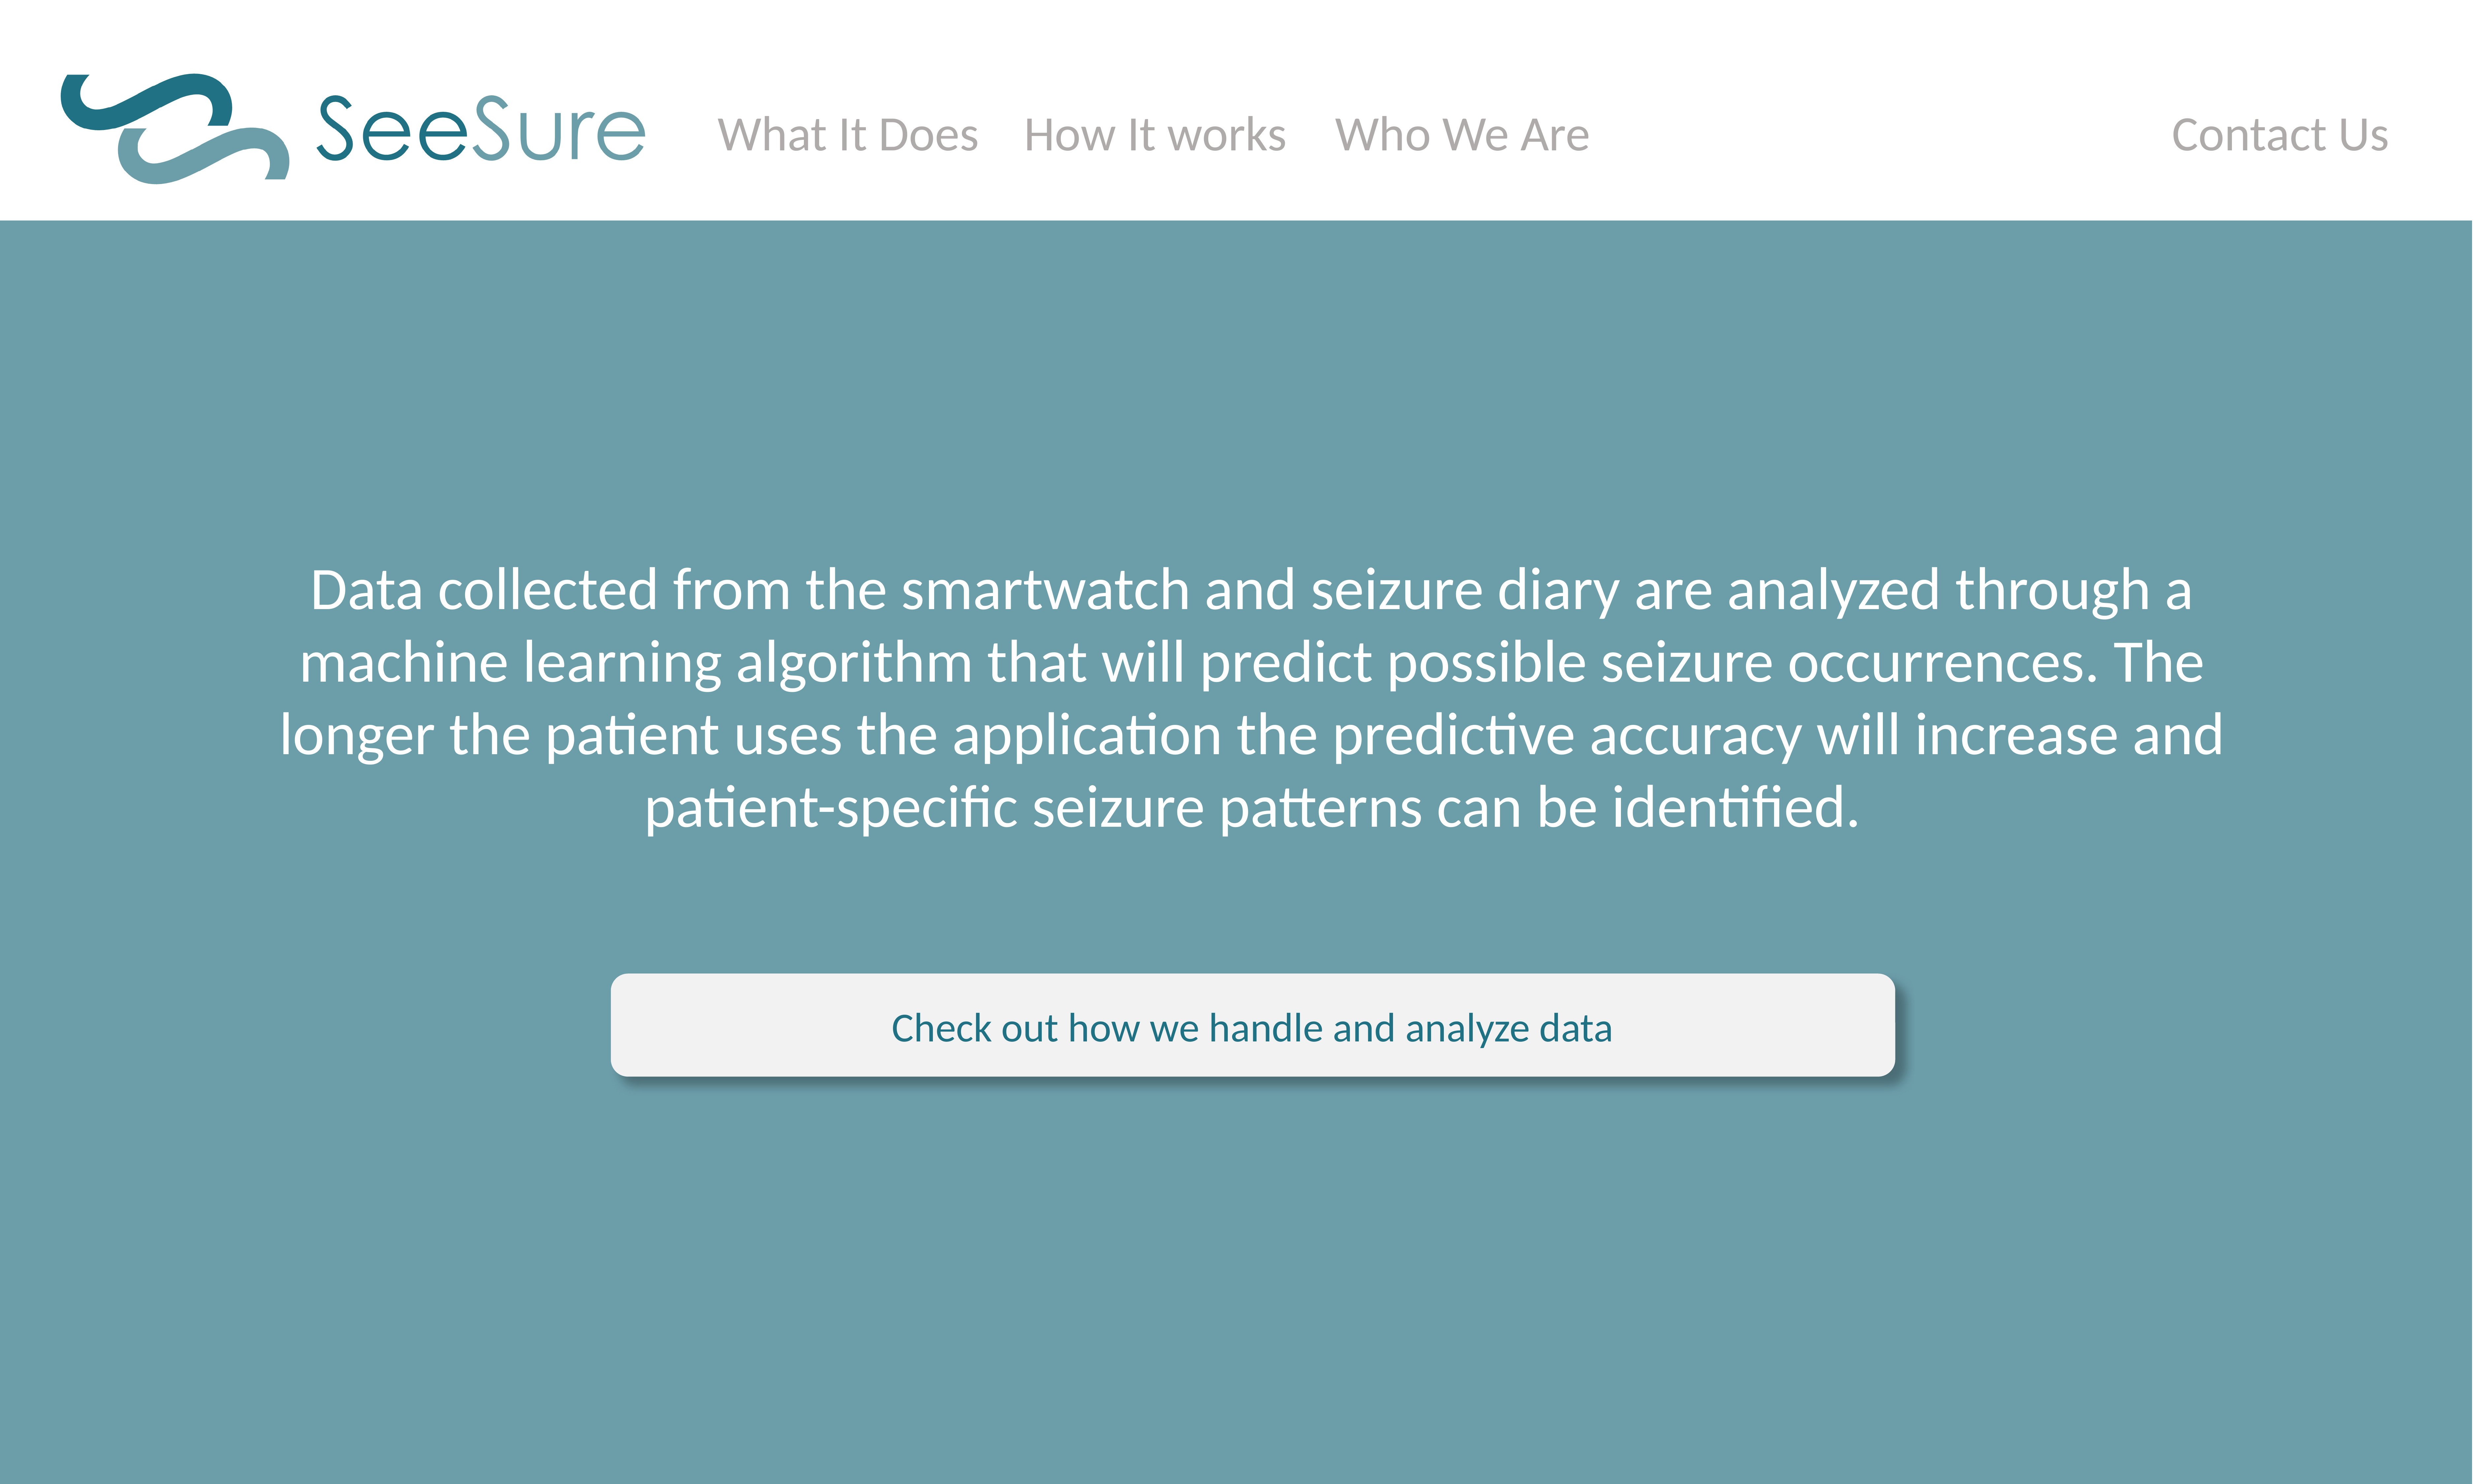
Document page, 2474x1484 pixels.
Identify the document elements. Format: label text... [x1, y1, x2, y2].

text_box [0, 220, 2472, 1484]
text_box Data collected from the smartwatch and seizure diary are analyzed through a machine learning algorithm that will predict possible seizure occurrences. The longer the patient uses the application the predictive accuracy will increase and patient-specific seizure patterns can be identified. [227, 546, 2279, 842]
text_box Check out how we handle and analyze data [610, 973, 1896, 1077]
text_box How It works [1002, 98, 1309, 163]
picture [40, 59, 651, 203]
text_box What It Does [695, 98, 1002, 163]
text_box Contact Us [2127, 98, 2434, 163]
text_box Who We Are [1309, 98, 1616, 163]
